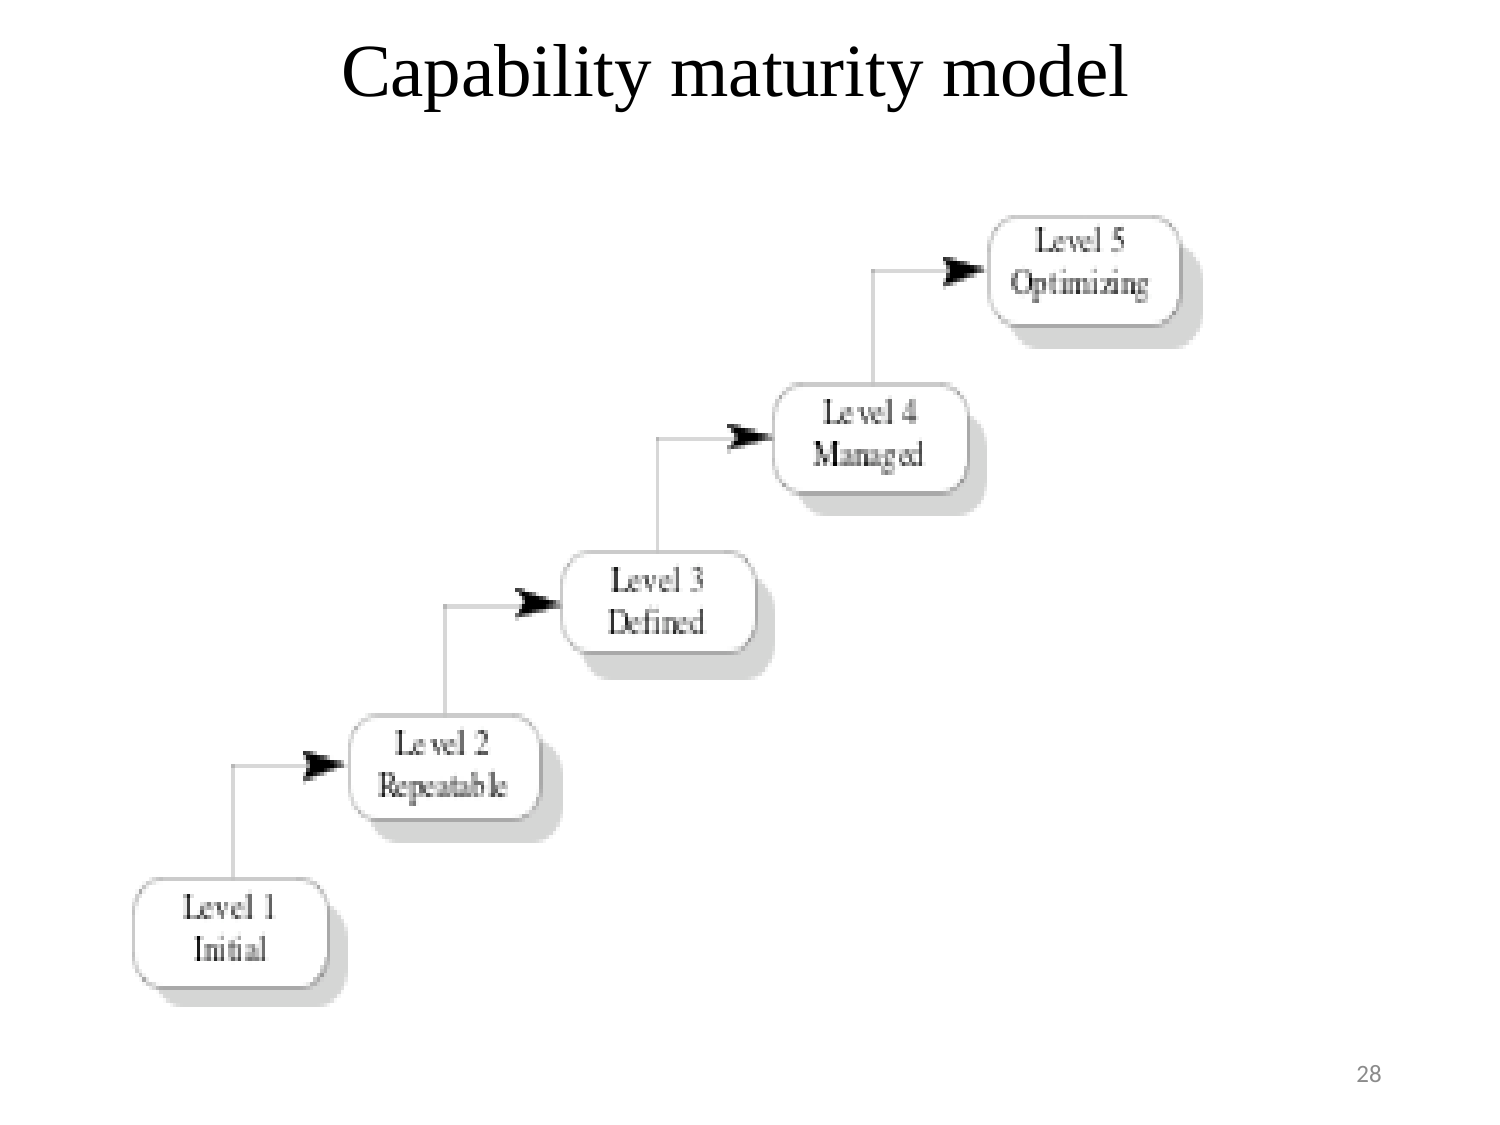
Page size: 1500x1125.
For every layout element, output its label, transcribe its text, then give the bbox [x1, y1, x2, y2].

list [129, 211, 1207, 1066]
title Capability maturity model [0, 15, 1471, 130]
slide_number 28 [1059, 1042, 1397, 1103]
